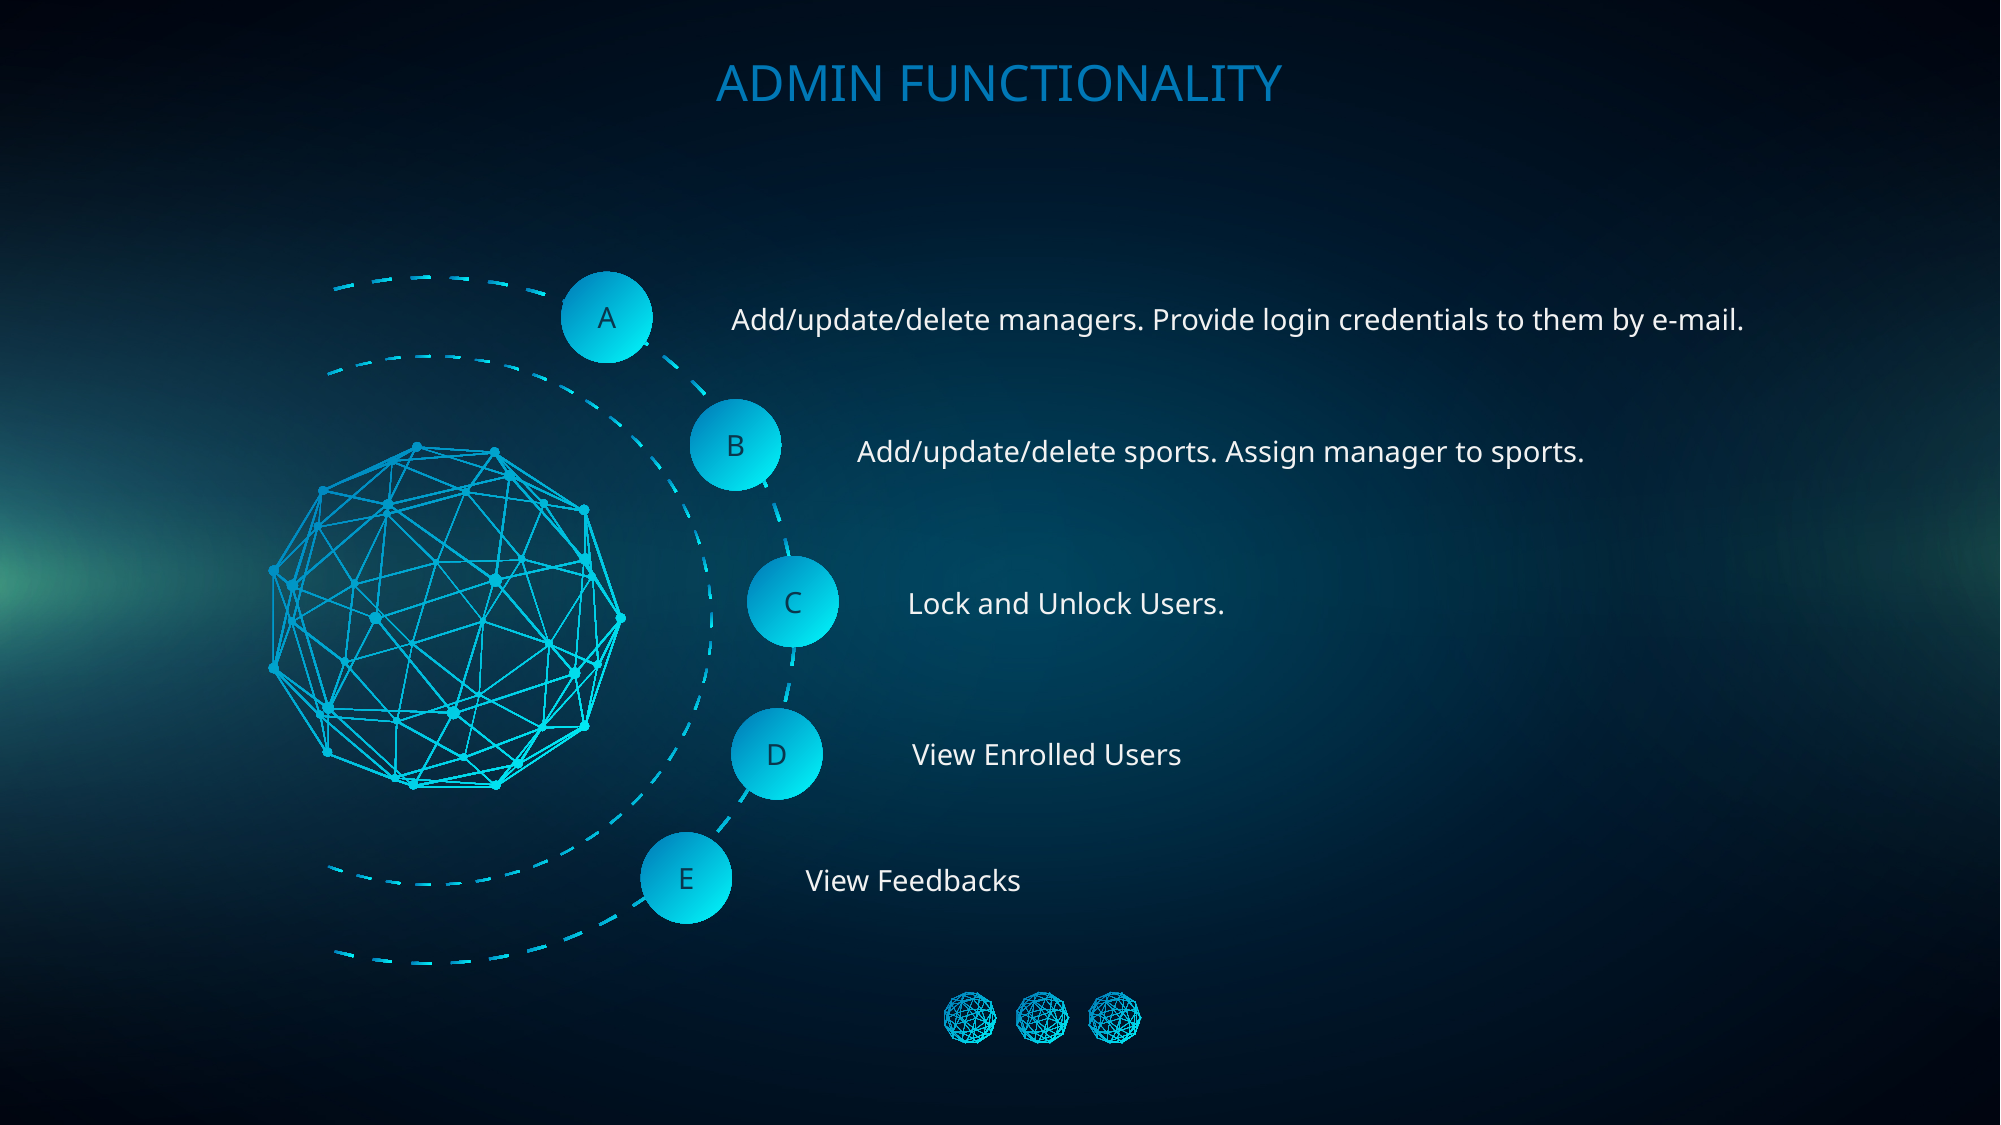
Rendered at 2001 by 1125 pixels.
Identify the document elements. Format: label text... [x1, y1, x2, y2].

text_box View Feedbacks [790, 854, 1037, 905]
picture [0, 0, 2000, 1125]
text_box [217, 385, 907, 855]
text_box Add/update/delete managers. Provide login credentials to them by e-mail. [716, 283, 1834, 344]
text_box ADMIN FUNCTIONALITY [701, 44, 1299, 119]
text_box Add/update/delete sports. Assign manager to sports. [907, 415, 1708, 476]
text_box Lock and Unlock Users. [907, 567, 1758, 628]
text_box View Enrolled Users [907, 728, 1197, 779]
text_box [944, 991, 1142, 1044]
text_box A [560, 270, 654, 364]
text_box E [639, 855, 733, 925]
